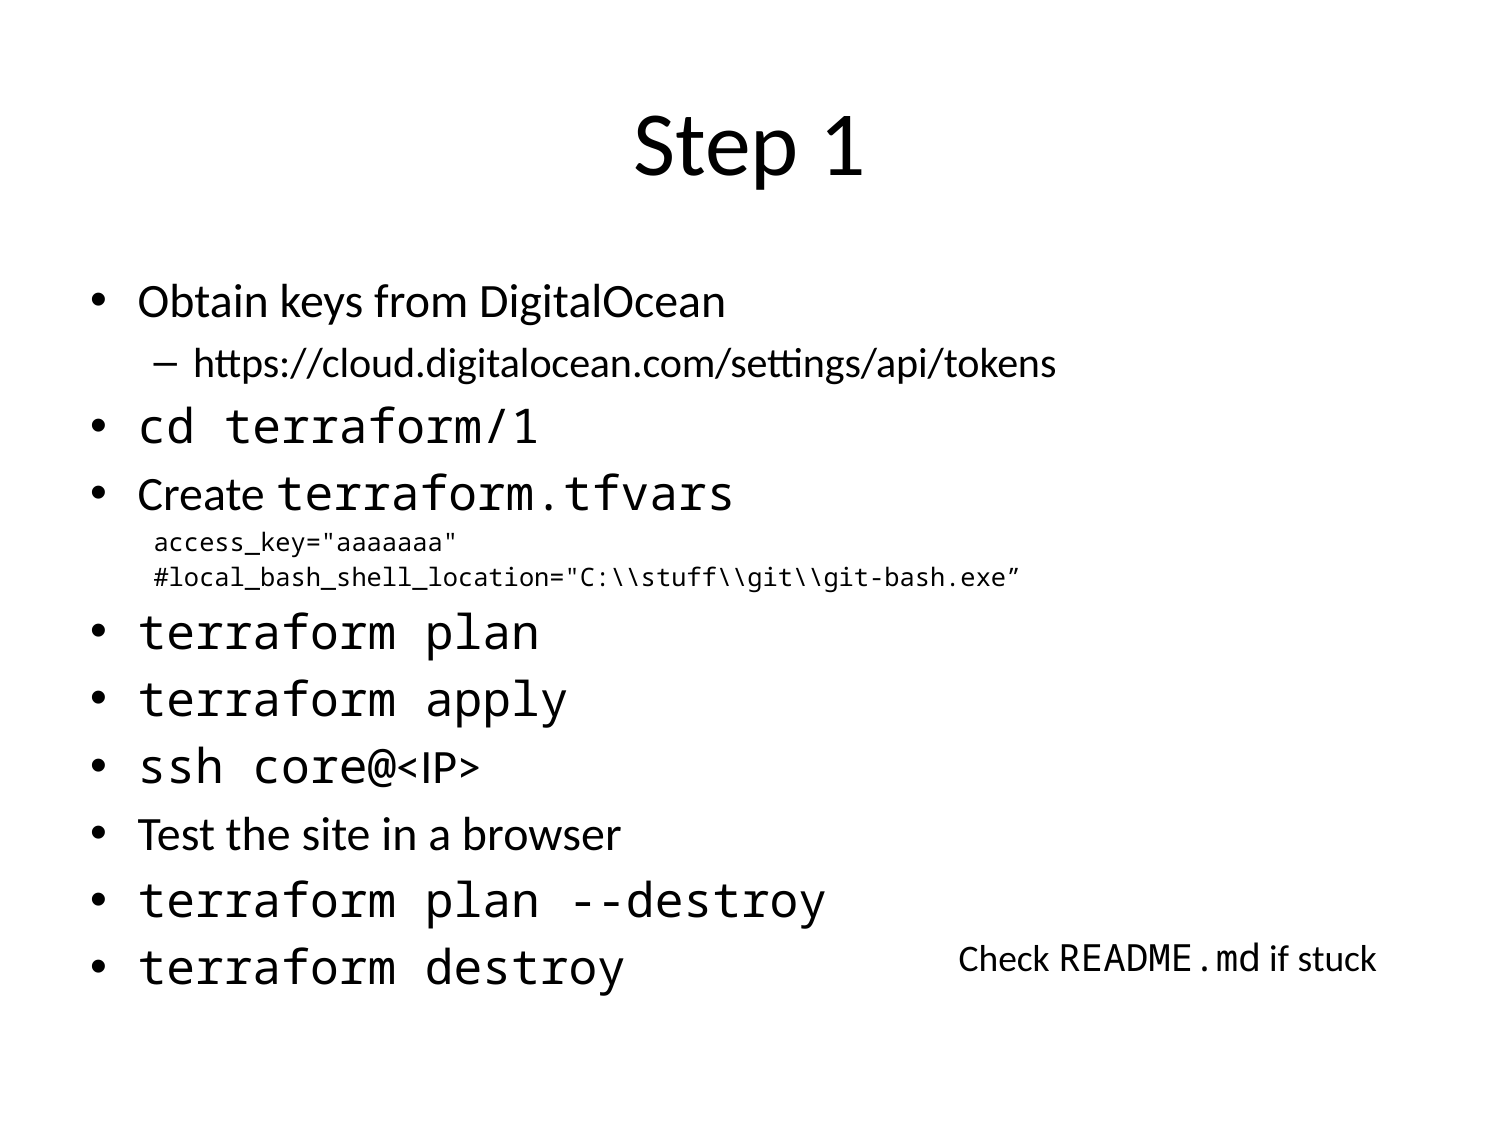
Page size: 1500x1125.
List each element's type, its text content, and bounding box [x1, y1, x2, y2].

list Obtain keys from DigitalOcean https://cloud.digitalocean.com/settings/api/tokens cd terraform/1 Create terraform.tfvars access_key="aaaaaaa" #local_bash_shell_location="C:\\stuff\\git\\git-bash.exe” terraform plan terraform apply ssh core@<IP> Test the site in a browser terraform plan --destroy terraform destroy [75, 262, 1425, 1005]
title Step 1 [75, 45, 1425, 233]
text_box Check README.md if stuck [943, 926, 1392, 987]
